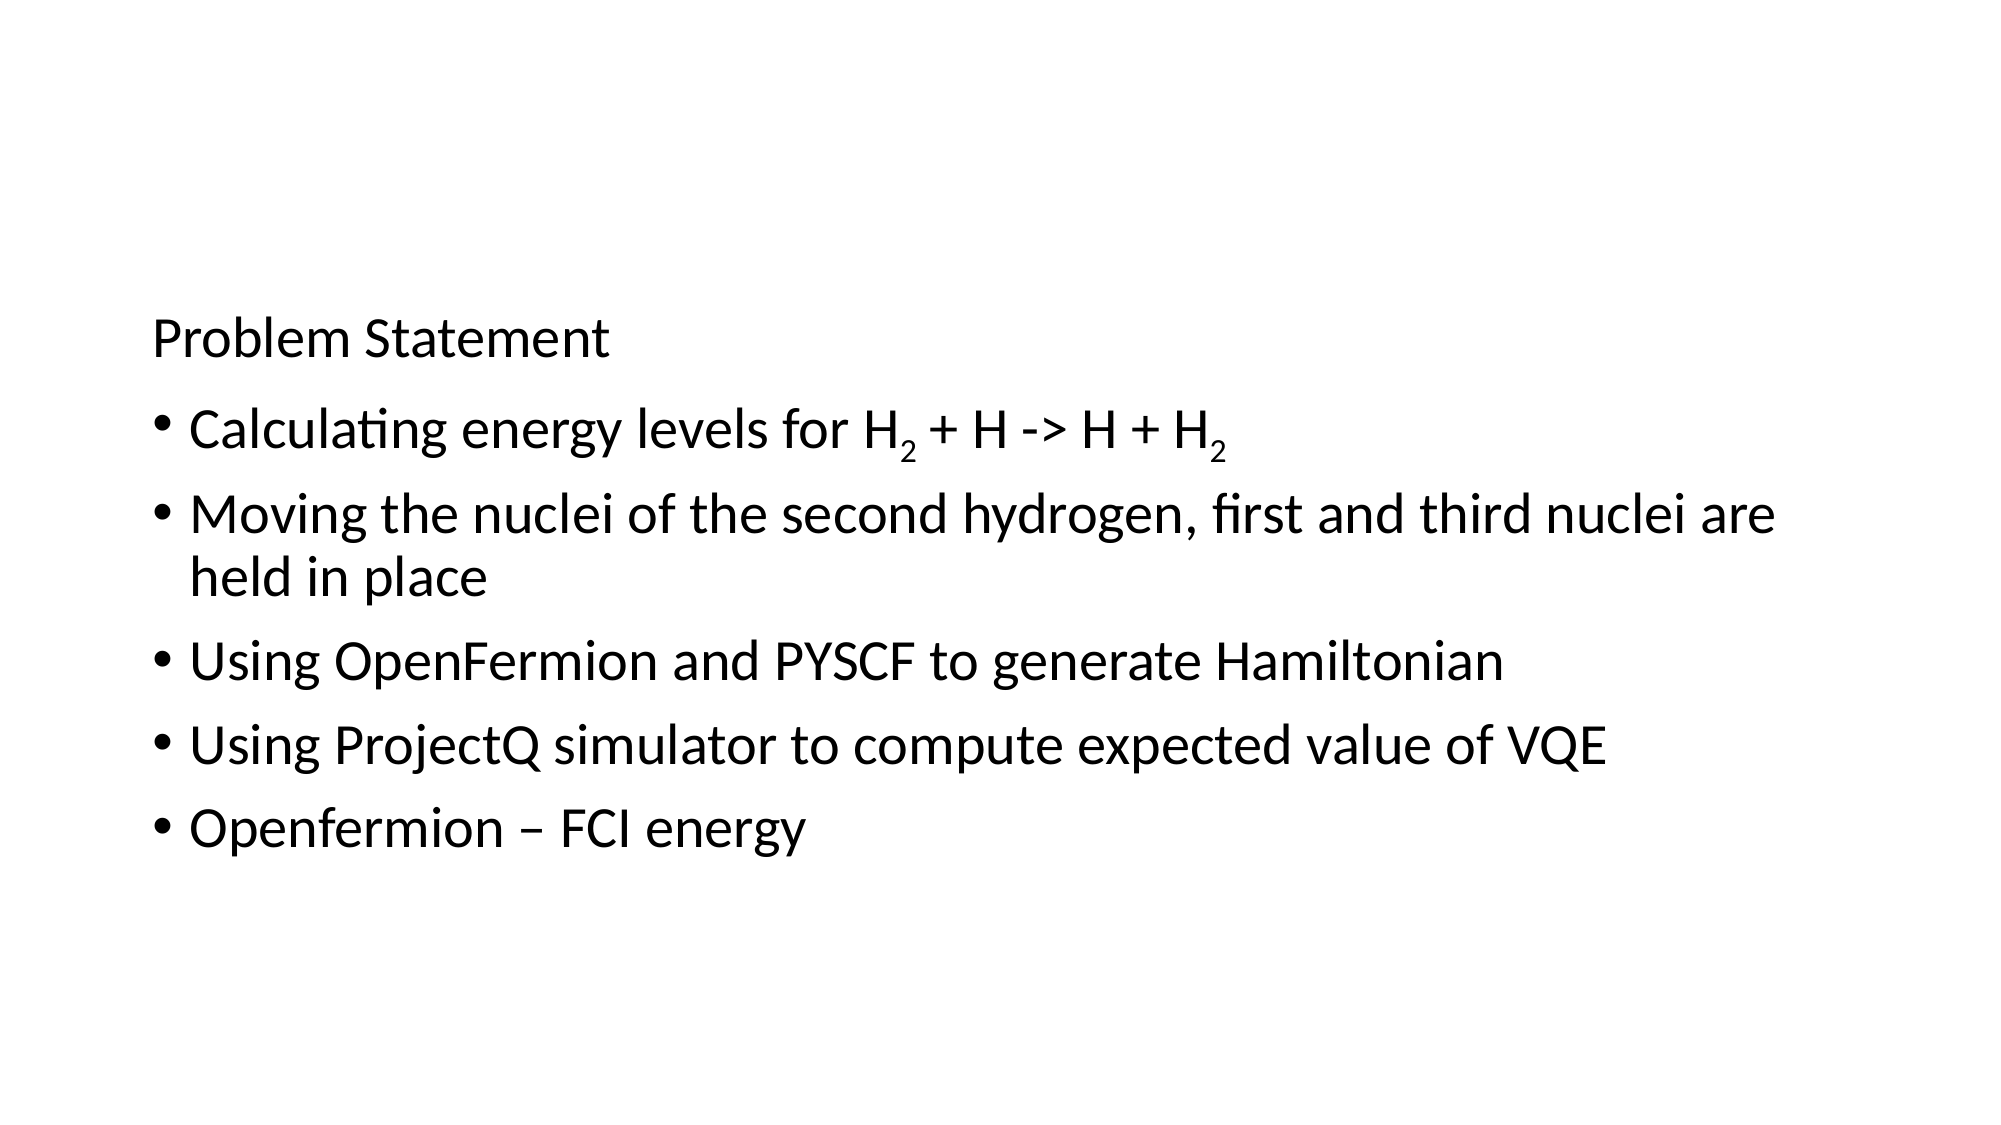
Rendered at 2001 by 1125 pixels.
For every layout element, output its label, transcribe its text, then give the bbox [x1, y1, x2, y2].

list Problem Statement Calculating energy levels for H2 + H -> H + H2 Moving the nuclei of the second hydrogen, first and third nuclei are held in place Using OpenFermion and PYSCF to generate Hamiltonian Using ProjectQ simulator to compute expected value of VQE Openfermion – FCI energy [137, 299, 1863, 1014]
